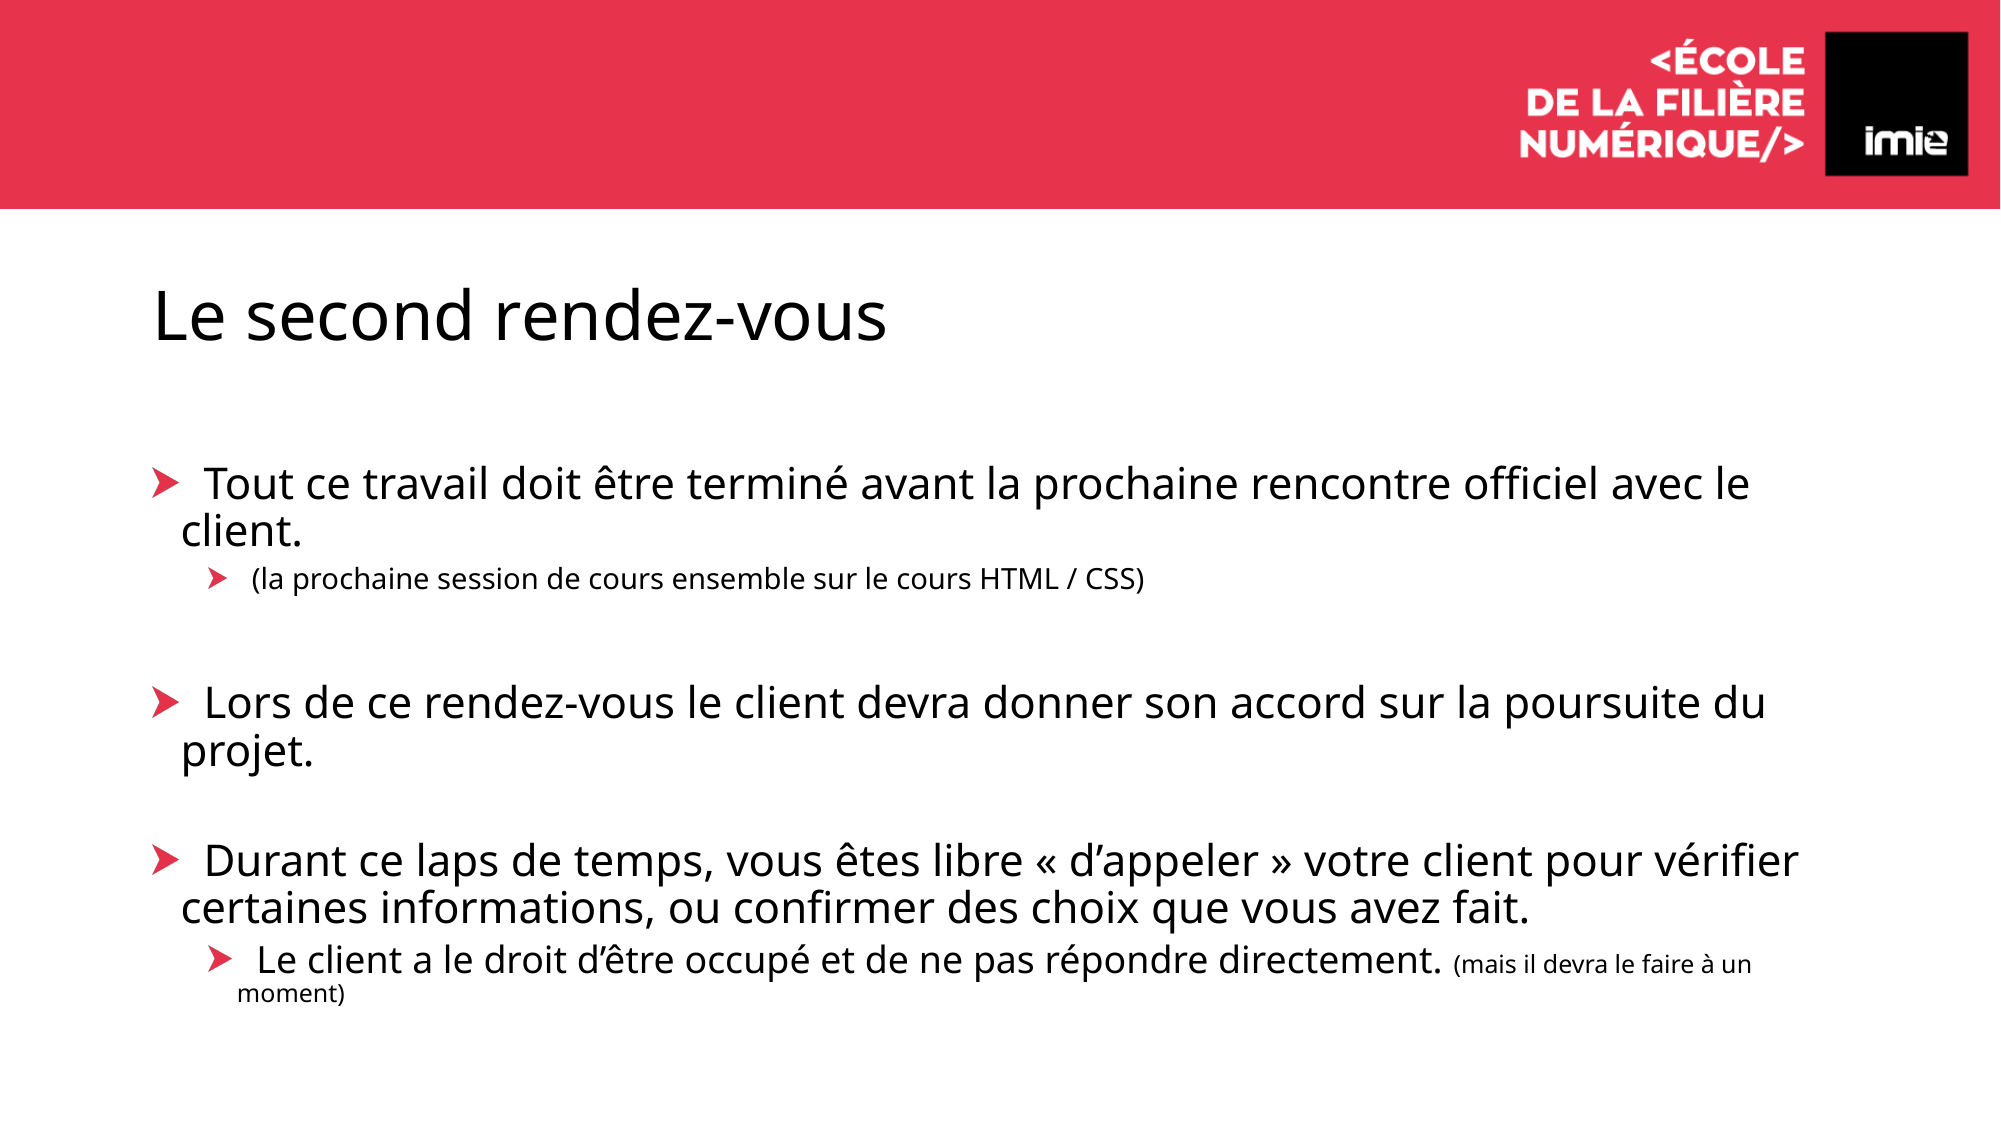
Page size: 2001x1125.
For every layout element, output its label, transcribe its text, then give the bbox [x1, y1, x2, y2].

picture [152, 467, 179, 498]
picture [208, 567, 227, 589]
picture [152, 844, 179, 875]
title Le second rendez-vous [137, 237, 1863, 363]
picture [208, 945, 232, 972]
picture [0, 0, 2001, 209]
list Tout ce travail doit être terminé avant la prochaine rencontre officiel avec le client. (la prochaine session de cours ensemble sur le cours HTML / CSS) Lors de ce rendez-vous le client devra donner son accord sur la poursuite du projet. Durant ce laps de temps, vous êtes libre « d’appeler » votre client pour vérifier certaines informations, ou confirmer des choix que vous avez fait. Le client a le droit d’être occupé et de ne pas répondre directement. (mais il devra le faire à un moment) [137, 454, 1863, 1014]
picture [152, 686, 179, 718]
